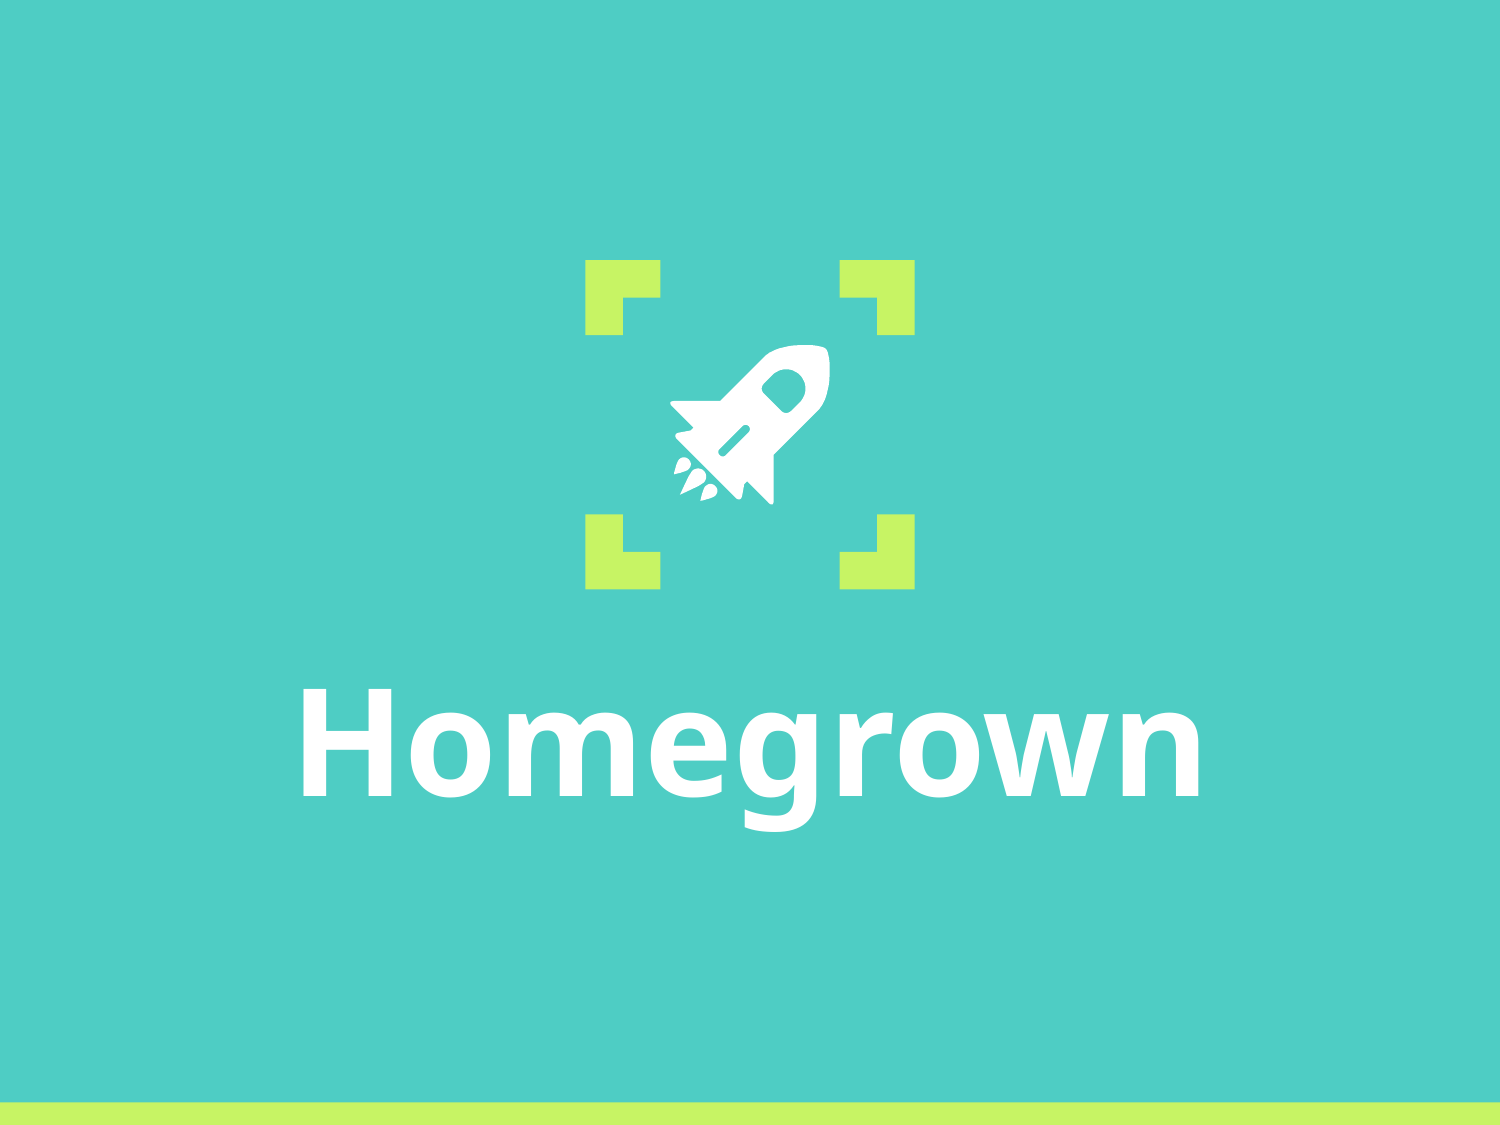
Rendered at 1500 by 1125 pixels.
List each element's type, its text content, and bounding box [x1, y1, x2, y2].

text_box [670, 344, 830, 505]
title Homegrown [159, 587, 1341, 842]
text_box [585, 259, 915, 590]
